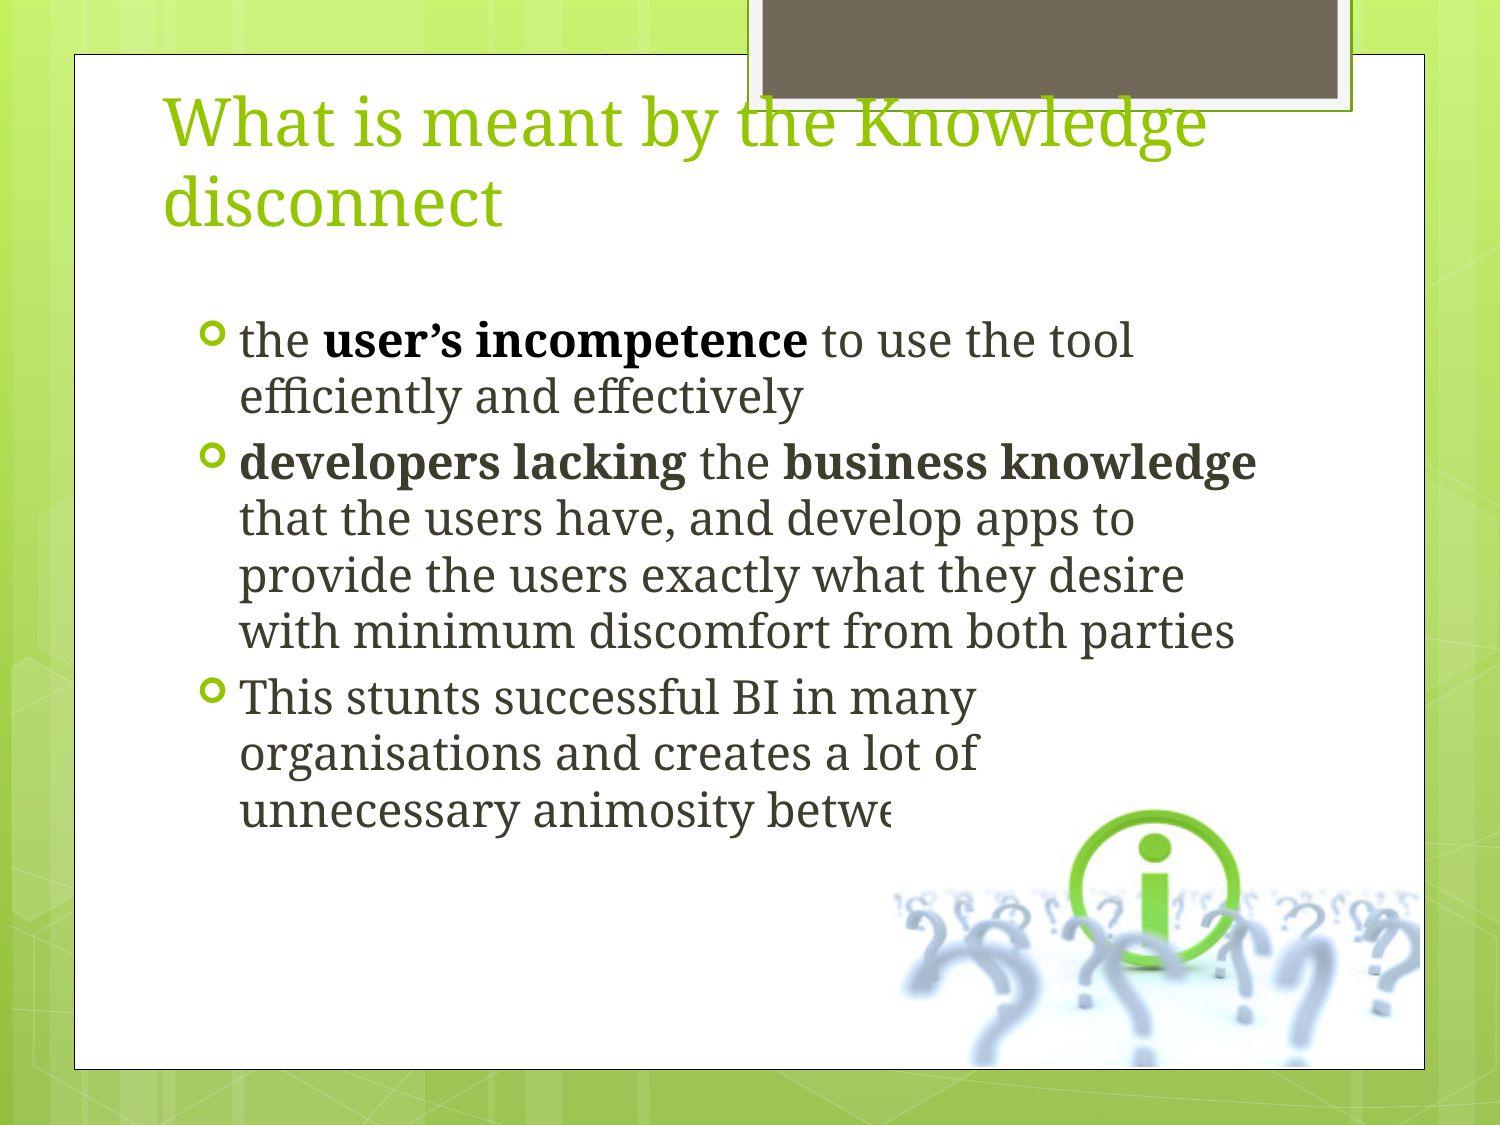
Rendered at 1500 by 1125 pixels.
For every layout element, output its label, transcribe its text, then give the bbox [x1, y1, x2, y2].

picture [891, 774, 1420, 1067]
list the user’s incompetence to use the tool efficiently and effectively developers lacking the business knowledge that the users have, and develop apps to provide the users exactly what they desire with minimum discomfort from both parties This stunts successful BI in many organisations and creates a lot of unnecessary animosity between the 2 parties [171, 302, 1283, 879]
title What is meant by the Knowledge disconnect [147, 137, 1365, 248]
